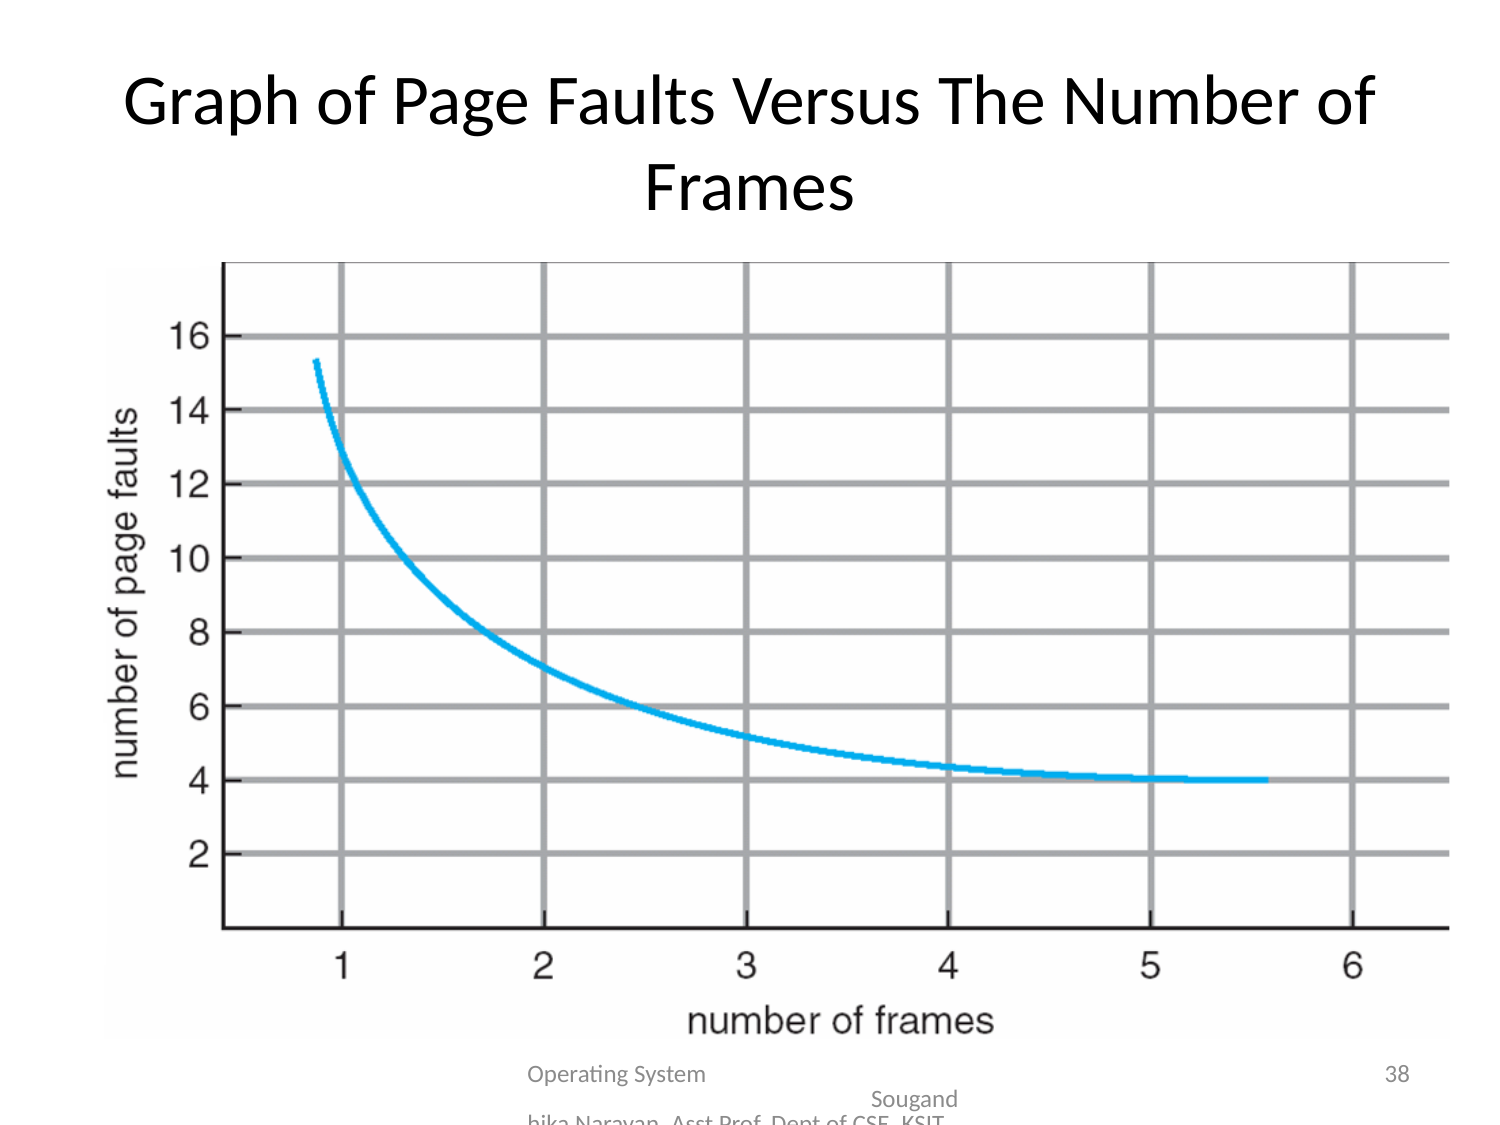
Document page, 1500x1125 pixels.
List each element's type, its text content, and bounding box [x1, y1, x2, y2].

slide_number 38 [1074, 1042, 1425, 1103]
footer Operating System Sougandhika Narayan, Asst Prof, Dept of CSE, KSIT [512, 1042, 988, 1103]
title Graph of Page Faults Versus The Number of Frames [75, 45, 1425, 233]
text_box [101, 262, 1450, 1039]
